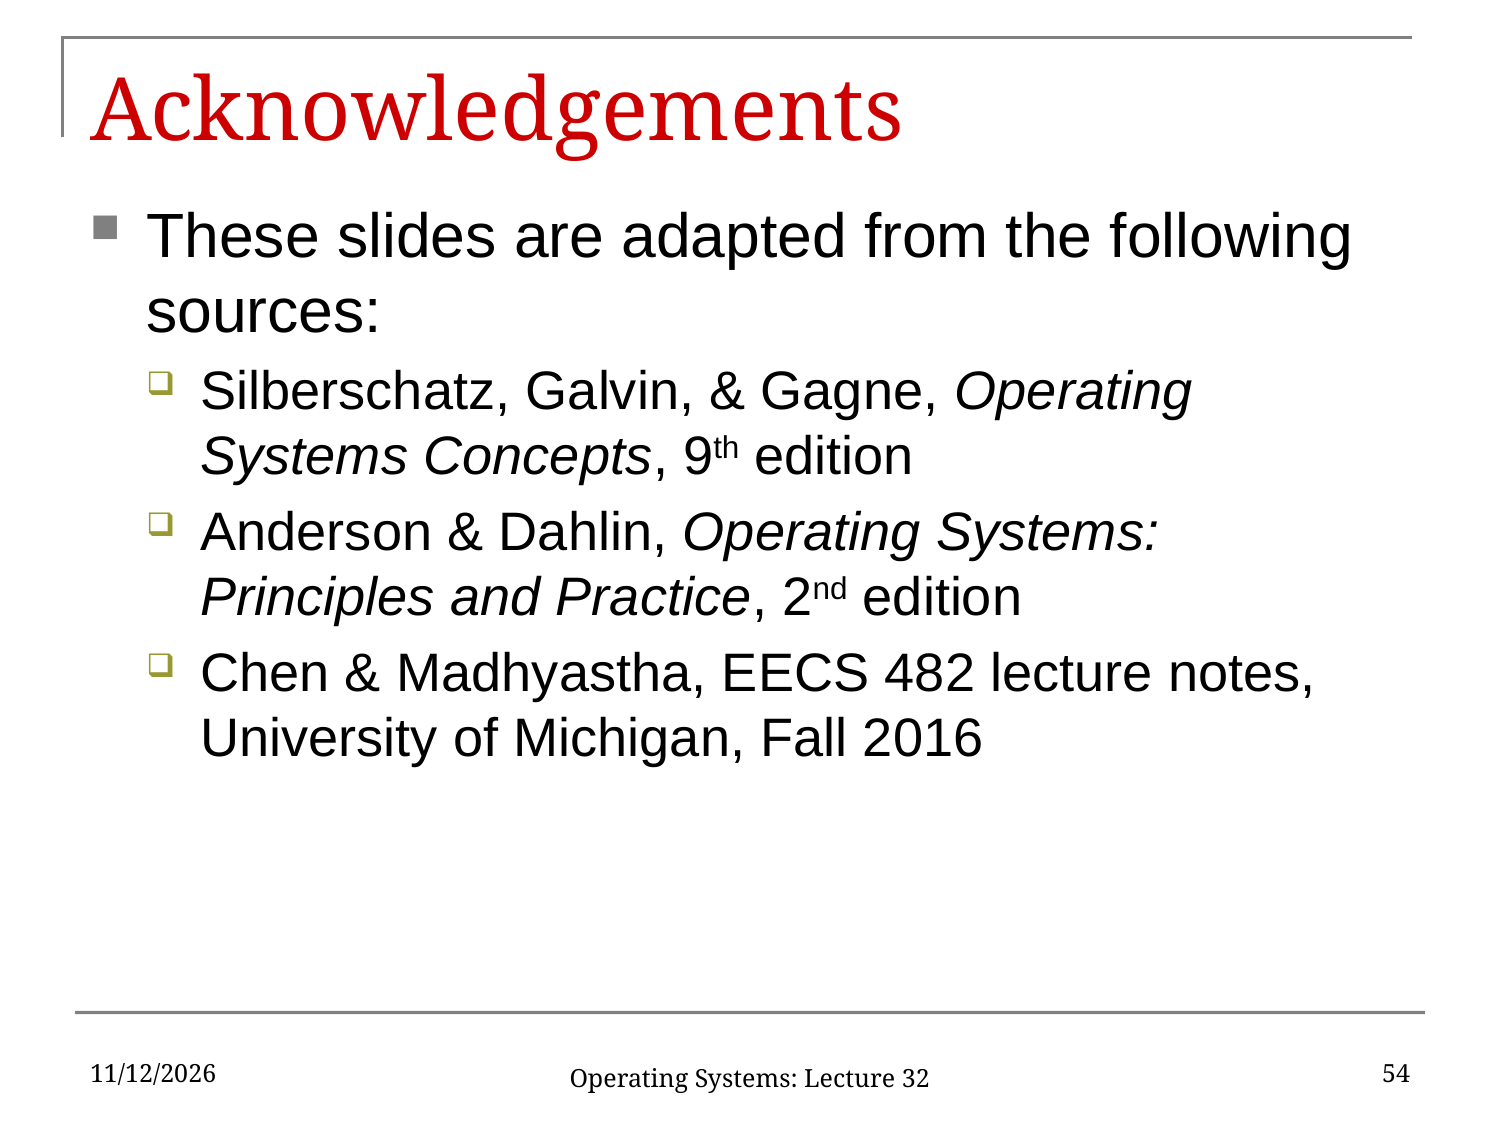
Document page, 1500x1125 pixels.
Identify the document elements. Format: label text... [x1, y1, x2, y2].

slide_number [74, 1023, 426, 1100]
footer Operating Systems: Lecture 32 [512, 1024, 988, 1101]
slide_number 54 [1074, 1023, 1426, 1100]
title Acknowledgements [75, 45, 1425, 163]
list These slides are adapted from the following sources: Silberschatz, Galvin, & Gagne, Operating Systems Concepts, 9th edition Anderson & Dahlin, Operating Systems: Principles and Practice, 2nd edition Chen & Madhyastha, EECS 482 lecture notes, University of Michigan, Fall 2016 [75, 187, 1425, 1006]
